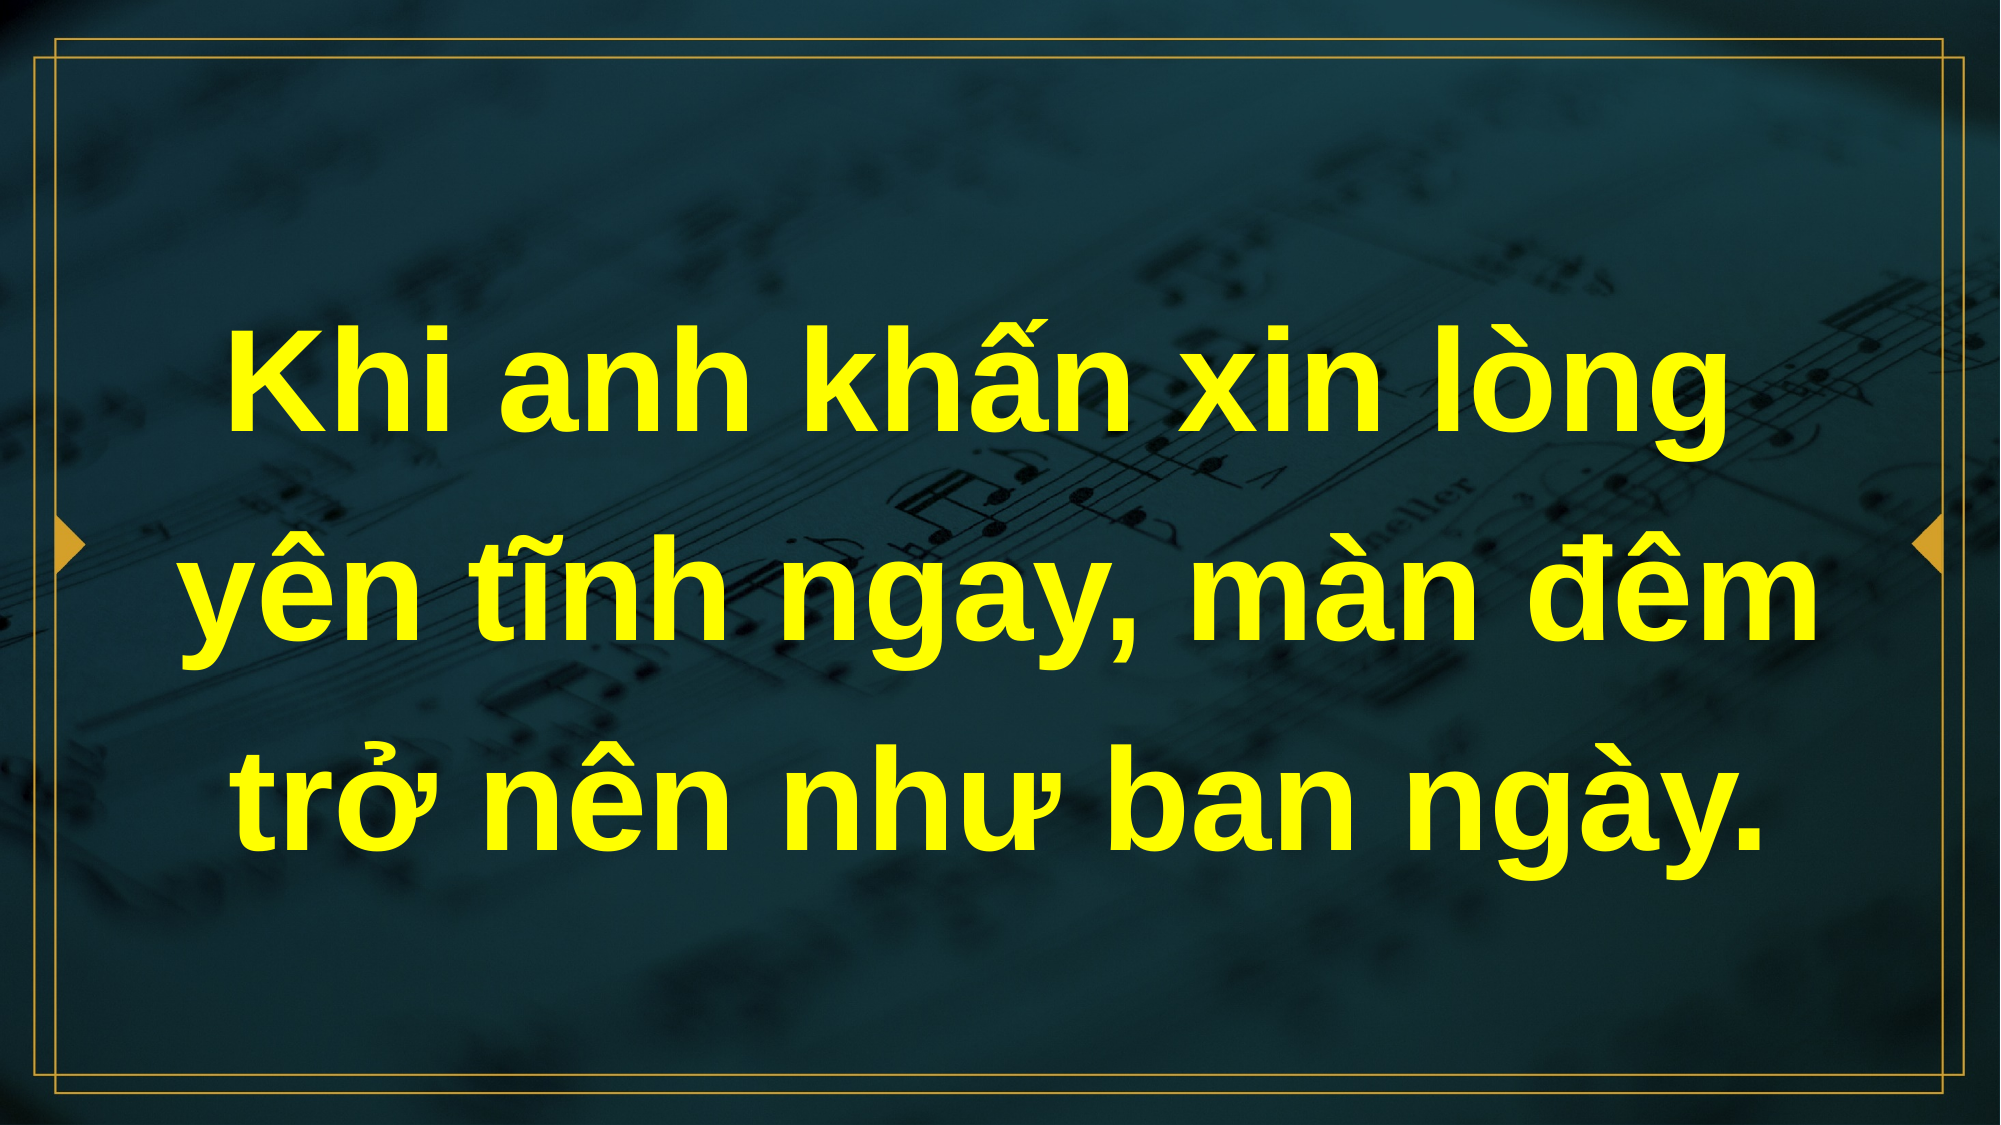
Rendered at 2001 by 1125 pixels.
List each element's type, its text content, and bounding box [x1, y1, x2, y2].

title Khi anh khấn xin lòng yên tĩnh ngay, màn đêm trở nên như ban ngày. [55, 53, 1945, 1077]
picture [0, 0, 2000, 1125]
